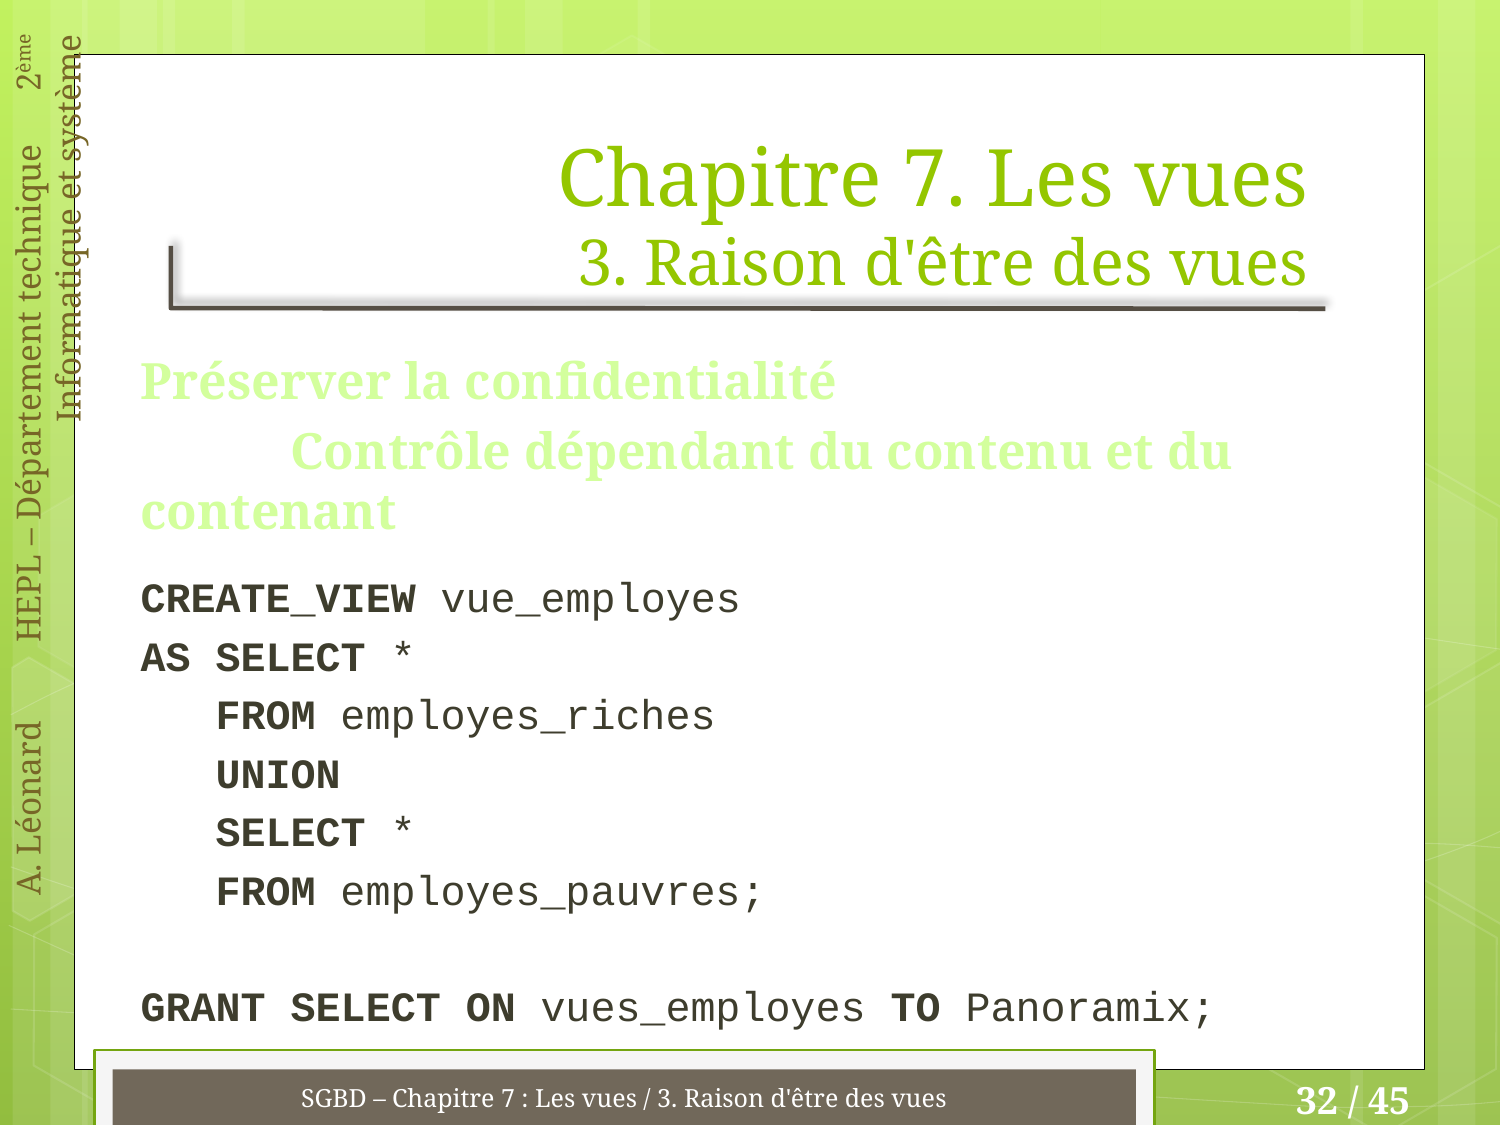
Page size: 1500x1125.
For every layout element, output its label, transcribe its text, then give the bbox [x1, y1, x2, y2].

list Préserver la confidentialité Contrôle dépendant du contenu et du contenant CREATE_VIEW vue_employes AS SELECT * FROM employes_riches UNION SELECT * FROM employes_pauvres; GRANT SELECT ON vues_employes TO Panoramix; [125, 313, 1422, 1066]
footer SGBD – Chapitre 7 : Les vues / 3. Raison d'être des vues [112, 1067, 1136, 1125]
title Chapitre 7. Les vues 3. Raison d'être des vues [171, 118, 1324, 306]
